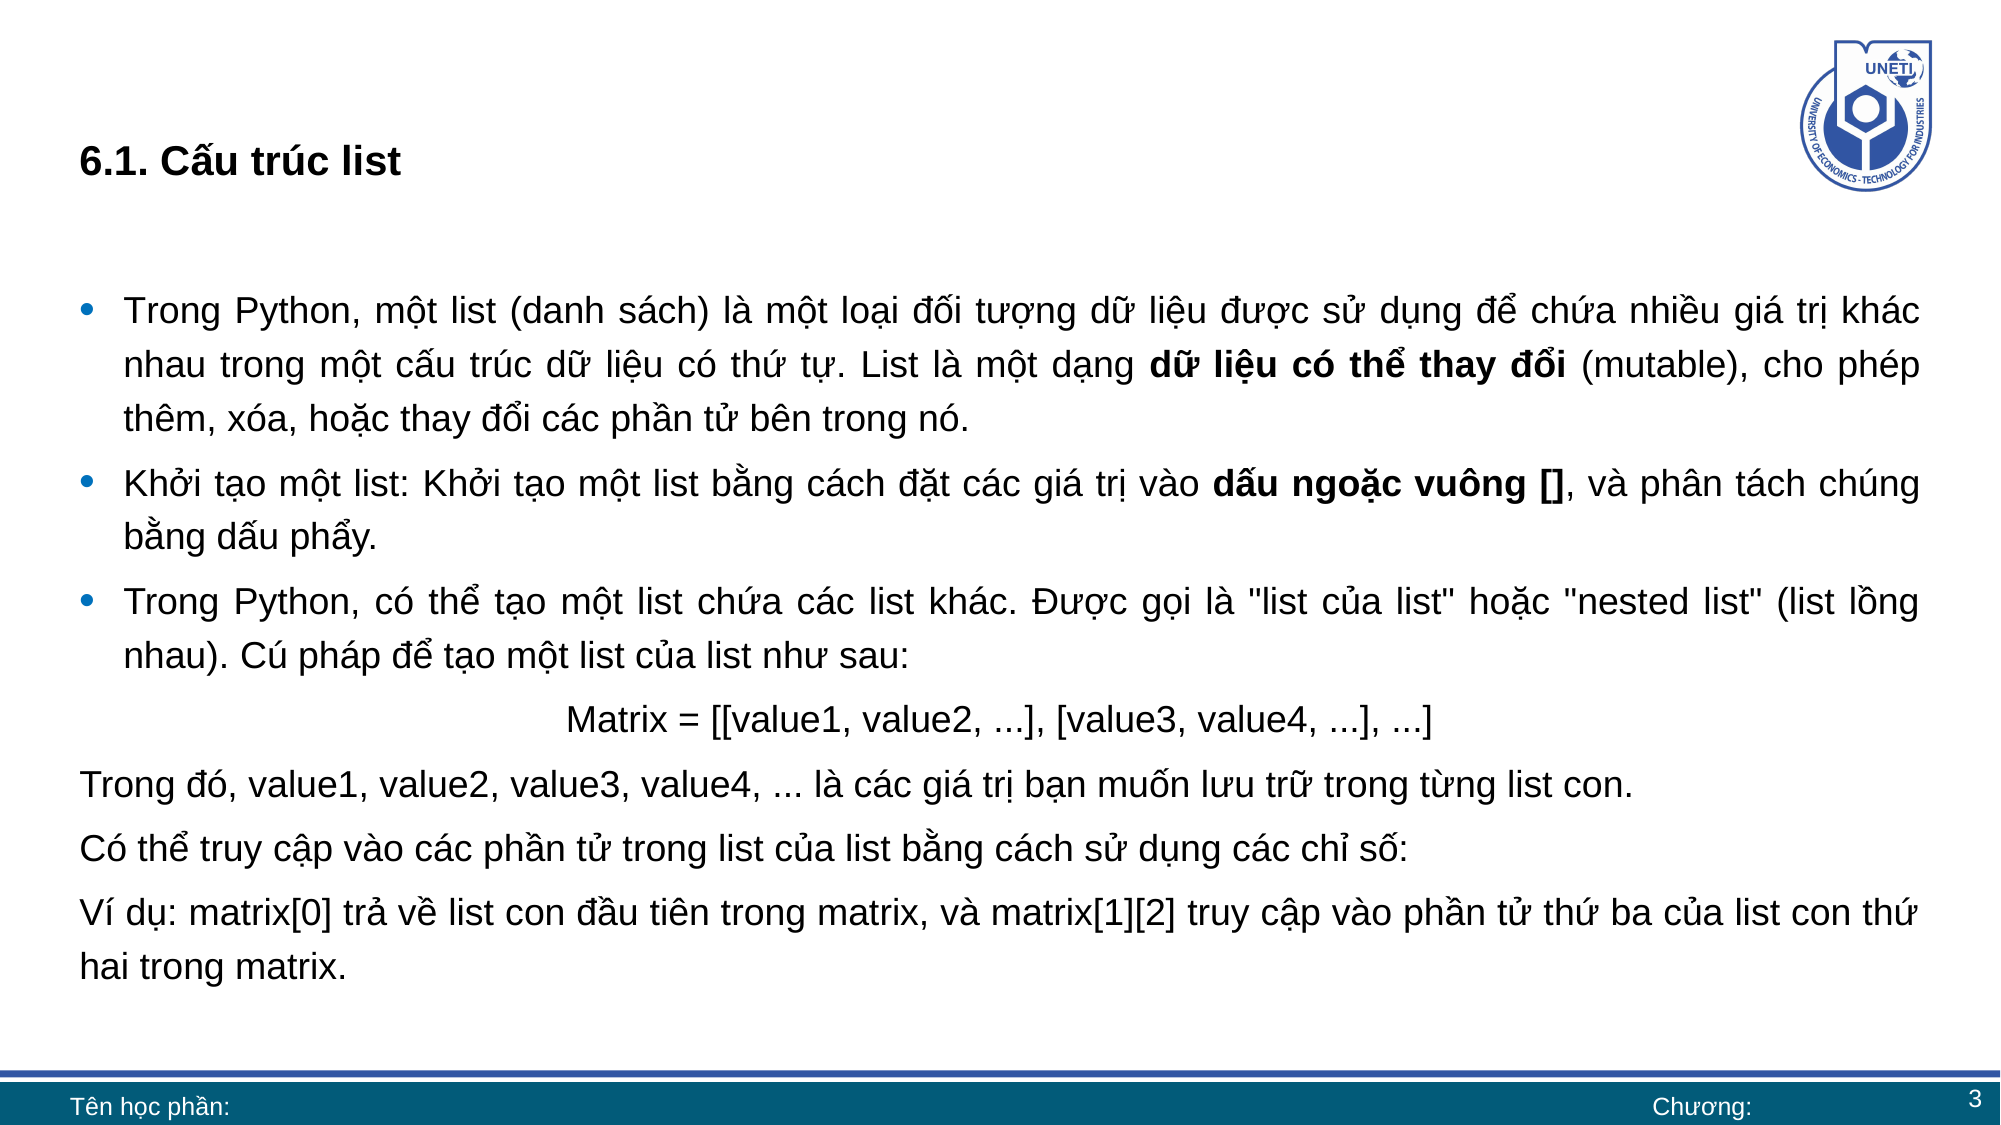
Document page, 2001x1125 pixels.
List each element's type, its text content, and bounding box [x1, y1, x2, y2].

text_box Chương: [1591, 1082, 1815, 1125]
slide_number 3 [1547, 1071, 1998, 1124]
text_box Tên học phần: [55, 1082, 1591, 1125]
title 6.1. Cấu trúc list [64, 116, 1936, 248]
picture [1798, 37, 1936, 116]
list Trong Python, một list (danh sách) là một loại đối tượng dữ liệu được sử dụng để chứa nhiều giá trị khác nhau trong một cấu trúc dữ liệu có thứ tự. List là một dạng dữ liệu có thể thay đổi (mutable), cho phép thêm, xóa, hoặc thay đổi các phần tử bên trong nó. Khởi tạo một list: Khởi tạo một list bằng cách đặt các giá trị vào dấu ngoặc vuông [], và phân tách chúng bằng dấu phẩy. Trong Python, có thể tạo một list chứa các list khác. Được gọi là "list của list" hoặc "nested list" (list lồng nhau). Cú pháp để tạo một list của list như sau: Matrix = [[value1, value2, ...], [value3, value4, ...], ...] Trong đó, value1, value2, value3, value4, ... là các giá trị bạn muốn lưu trữ trong từng list con. Có thể truy cập vào các phần tử trong list của list bằng cách sử dụng các chỉ số: Ví dụ: matrix[0] trả về list con đầu tiên trong matrix, và matrix[1][2] truy cập vào phần tử thứ ba của list con thứ hai trong matrix. [64, 269, 1936, 1050]
